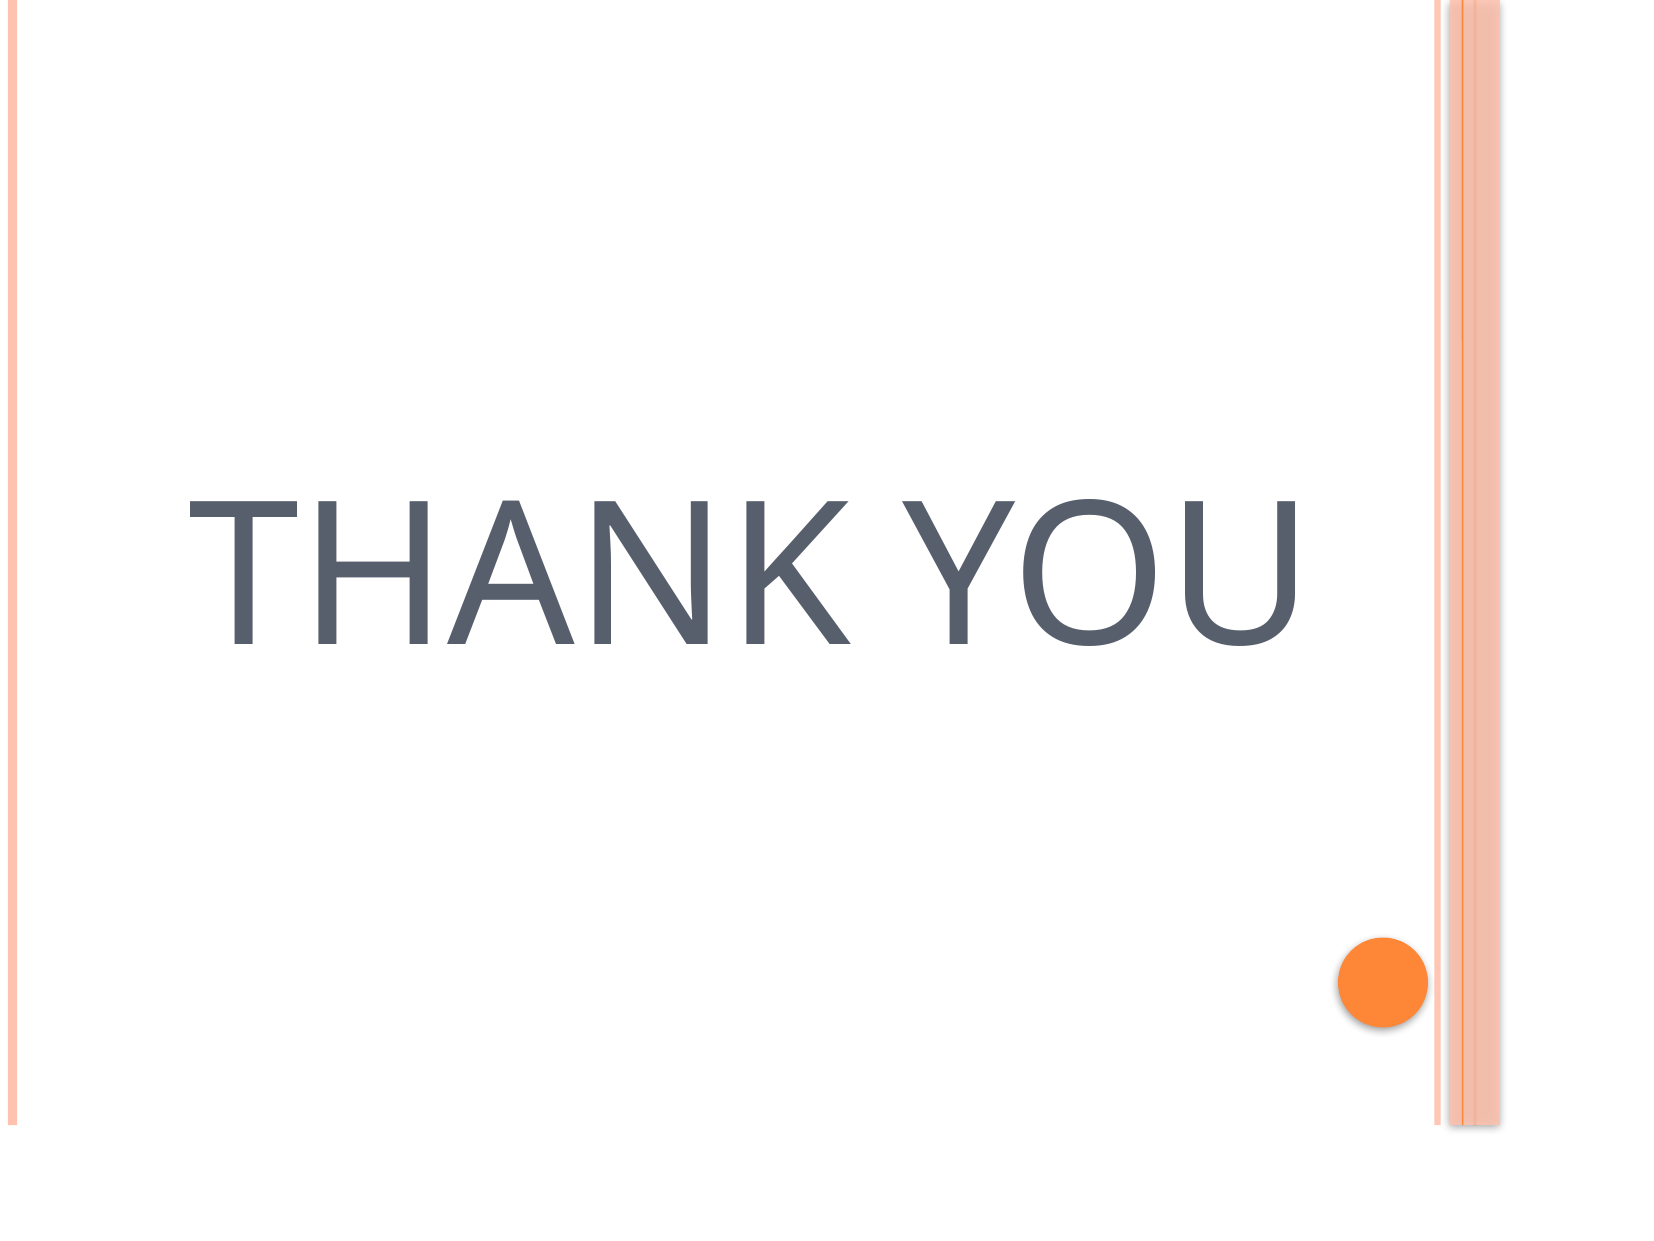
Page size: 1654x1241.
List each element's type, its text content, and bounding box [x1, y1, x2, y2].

text_box Thank You [62, 442, 1438, 685]
